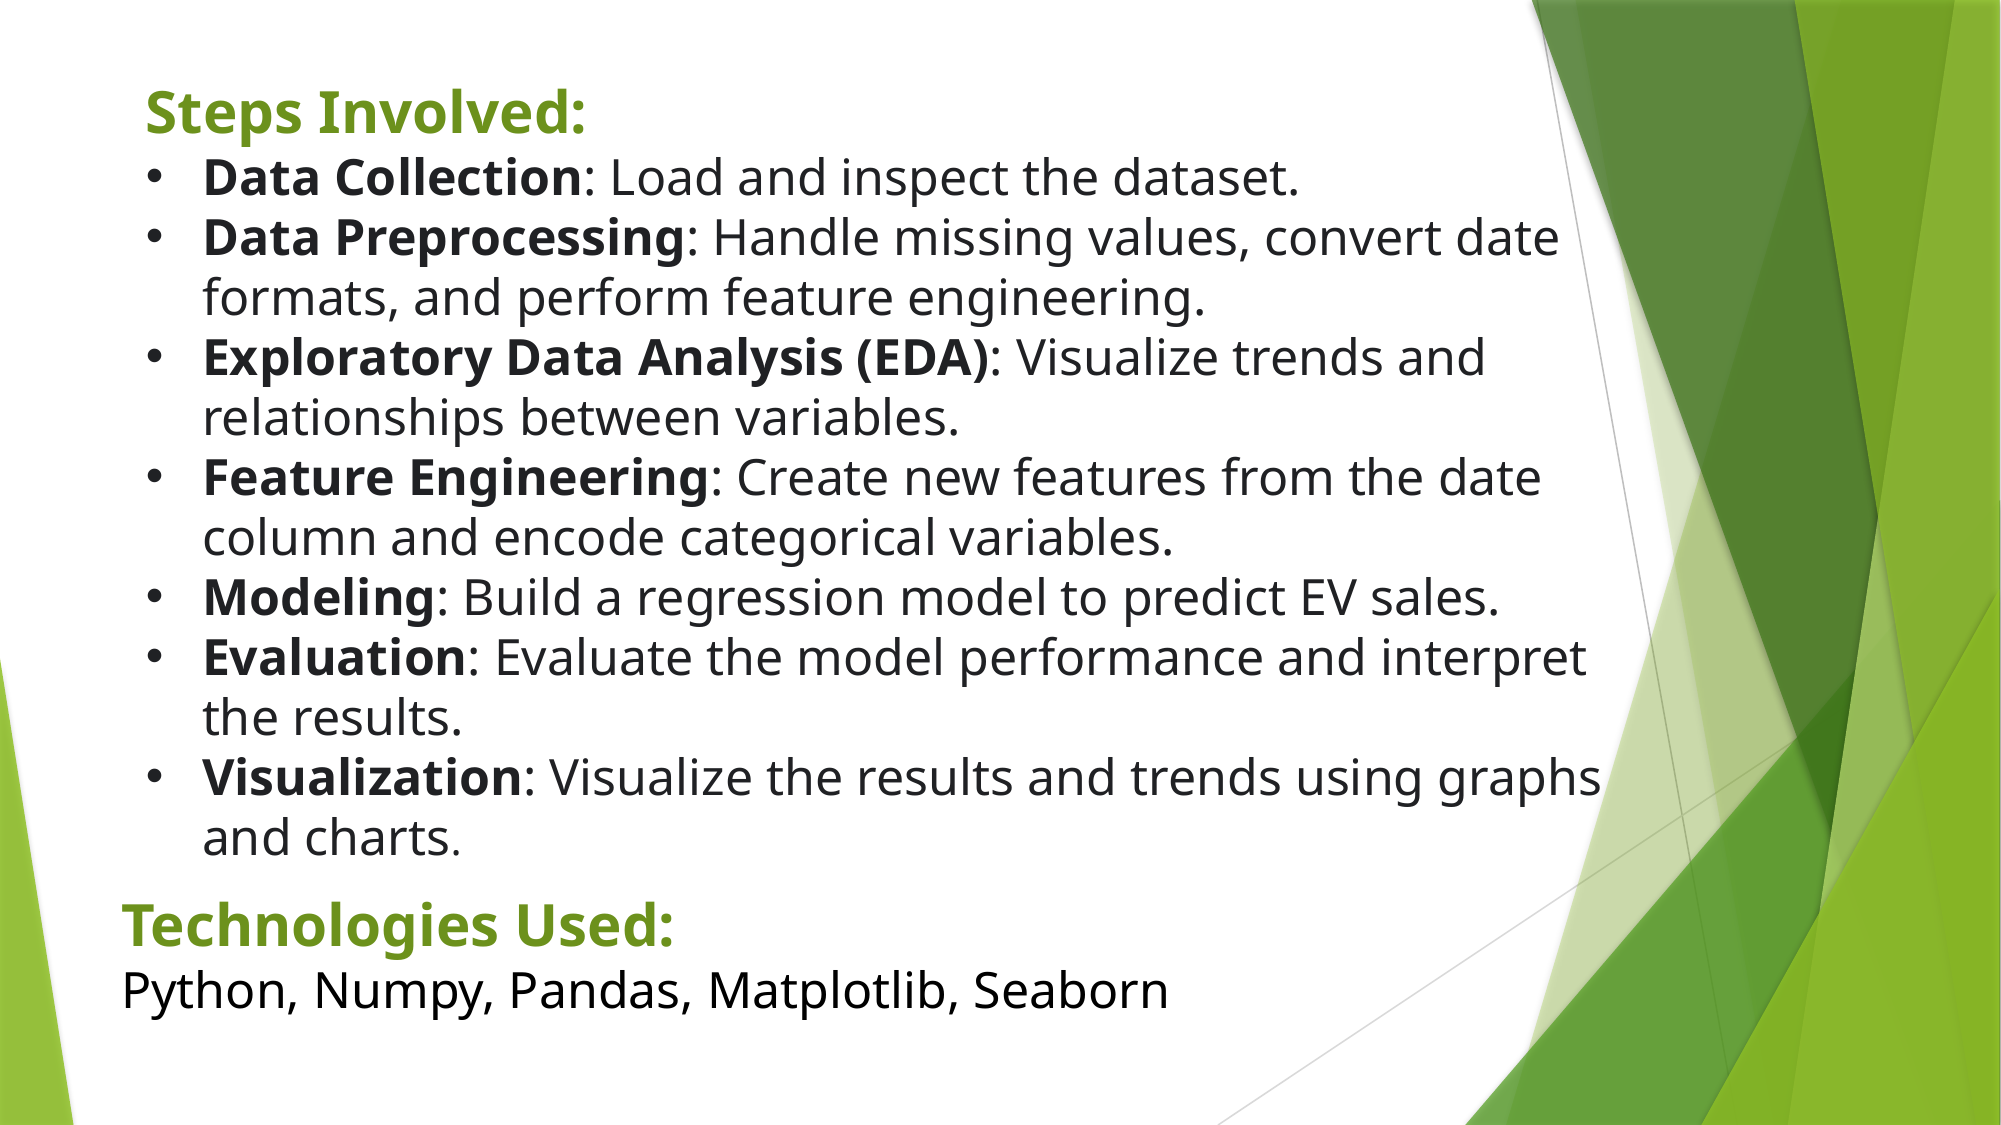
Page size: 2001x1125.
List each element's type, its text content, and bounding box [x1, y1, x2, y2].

text_box Technologies Used: Python, Numpy, Pandas, Matplotlib, Seaborn [106, 881, 1419, 1086]
text_box Steps Involved: Data Collection: Load and inspect the dataset. Data Preprocessing: Handle missing values, convert date formats, and perform feature engineering. Exploratory Data Analysis (EDA): Visualize trends and relationships between variables. Feature Engineering: Create new features from the date column and encode categorical variables. Modeling: Build a regression model to predict EV sales. Evaluation: Evaluate the model performance and interpret the results. Visualization: Visualize the results and trends using graphs and charts. [130, 68, 1620, 874]
